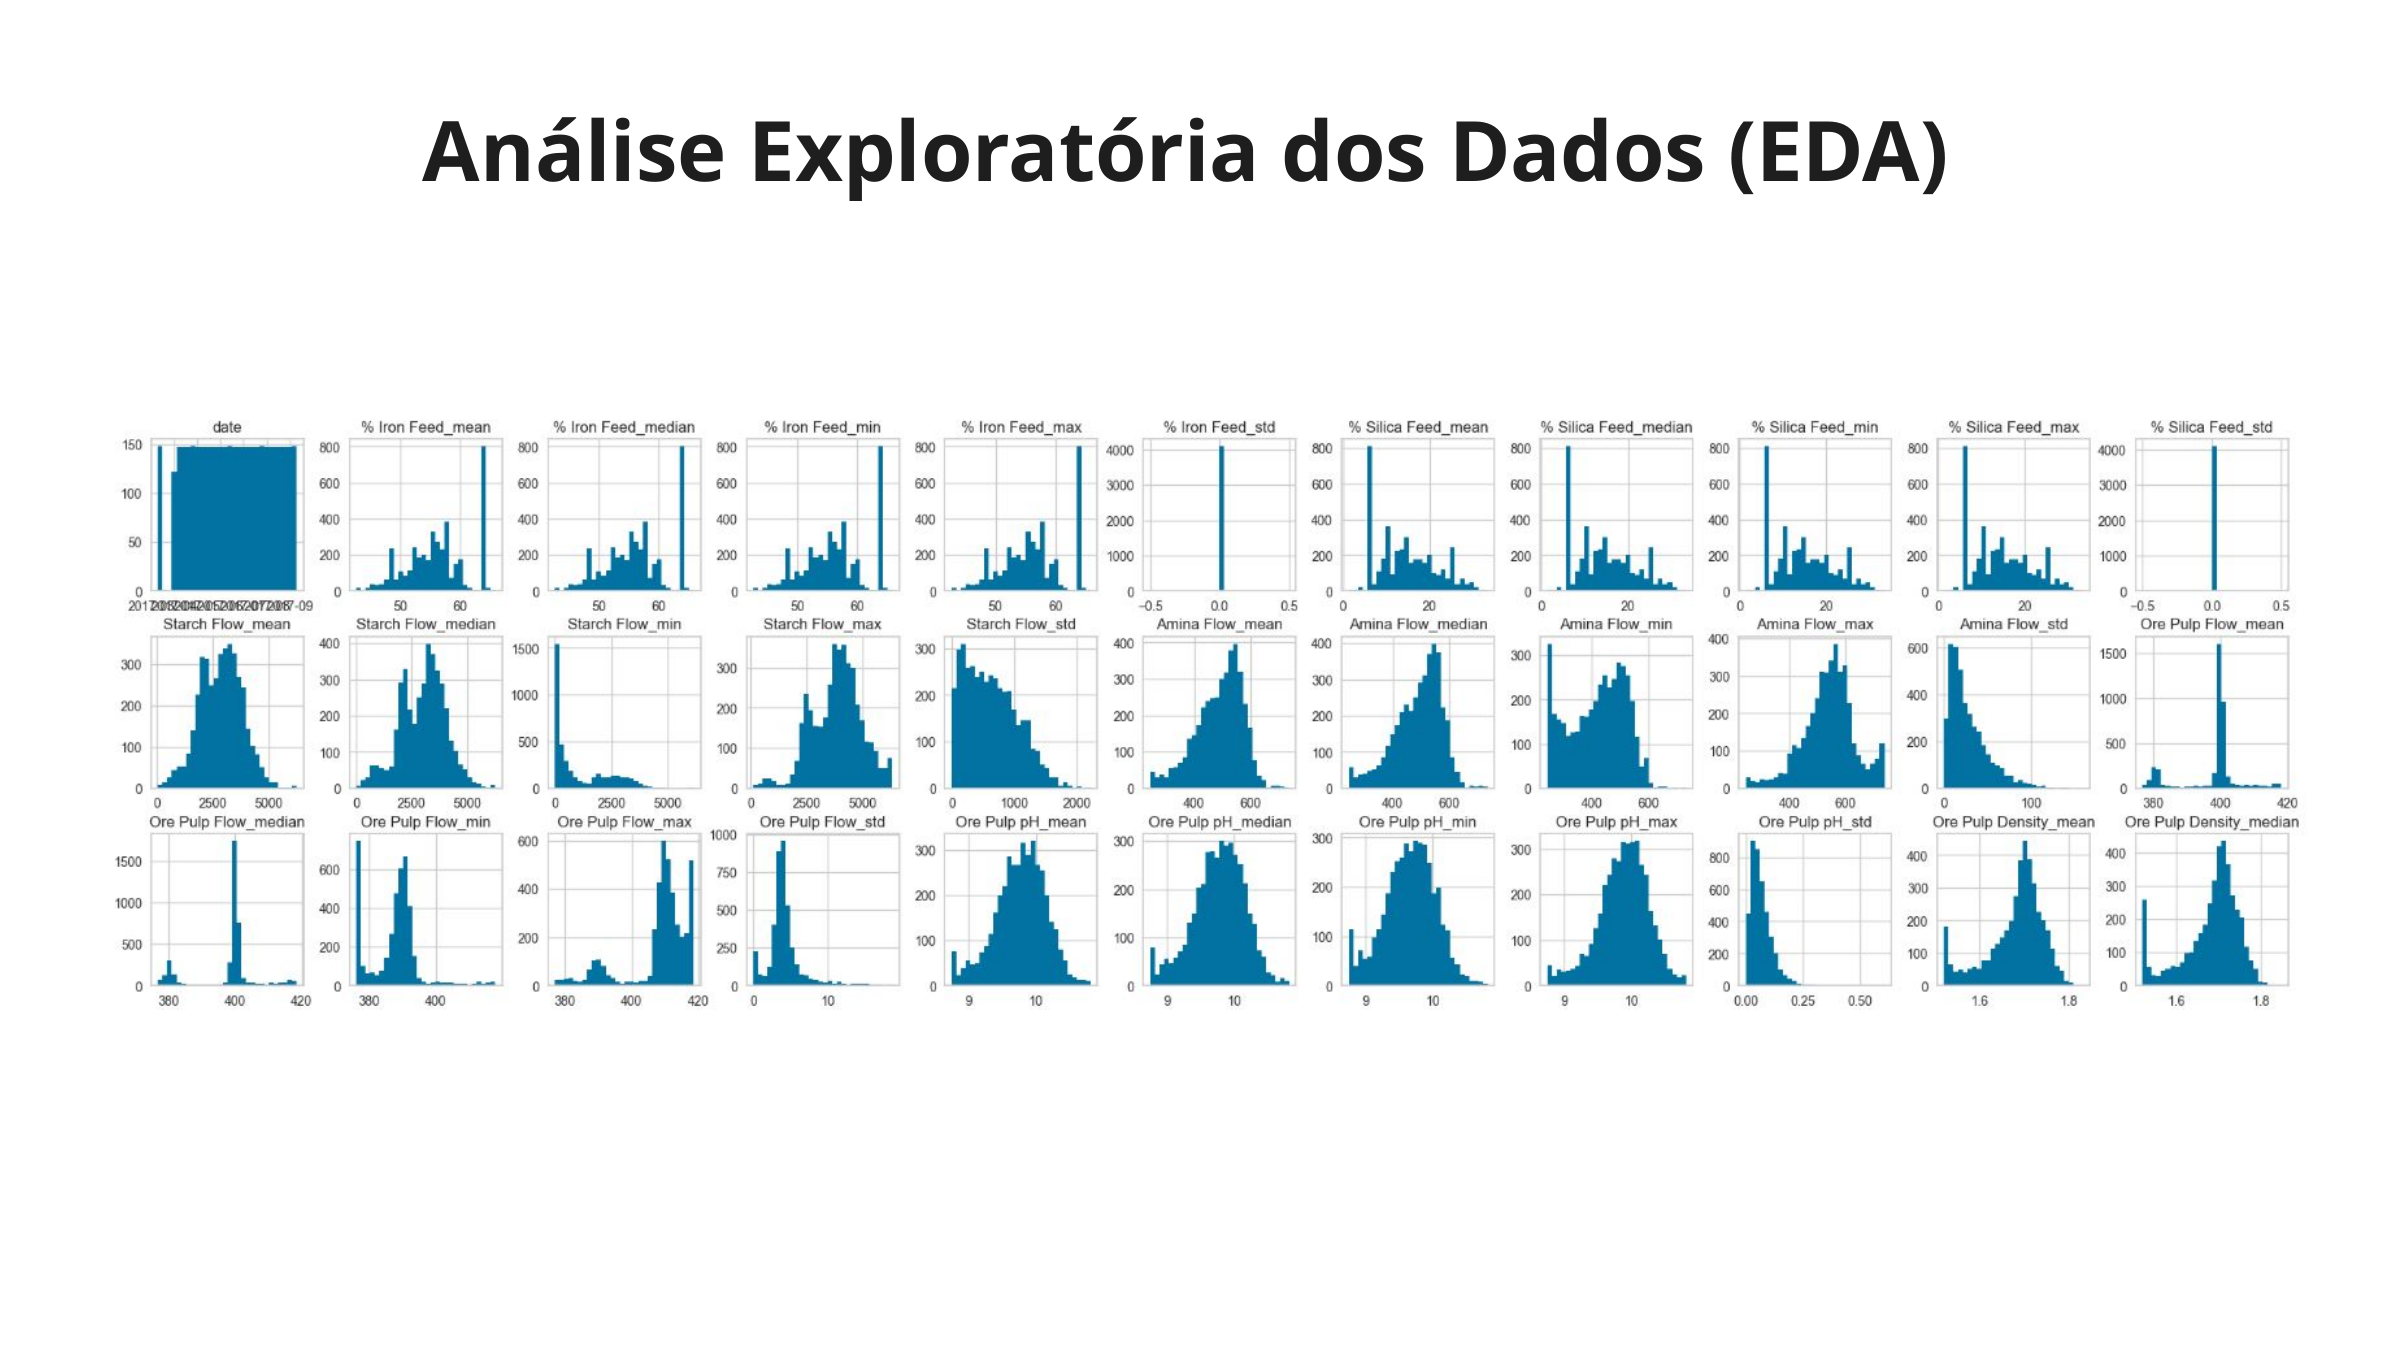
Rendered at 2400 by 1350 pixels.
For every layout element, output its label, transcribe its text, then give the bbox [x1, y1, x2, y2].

text_box Análise Exploratória dos Dados (EDA) [408, 87, 1984, 192]
picture [114, 399, 2330, 1010]
